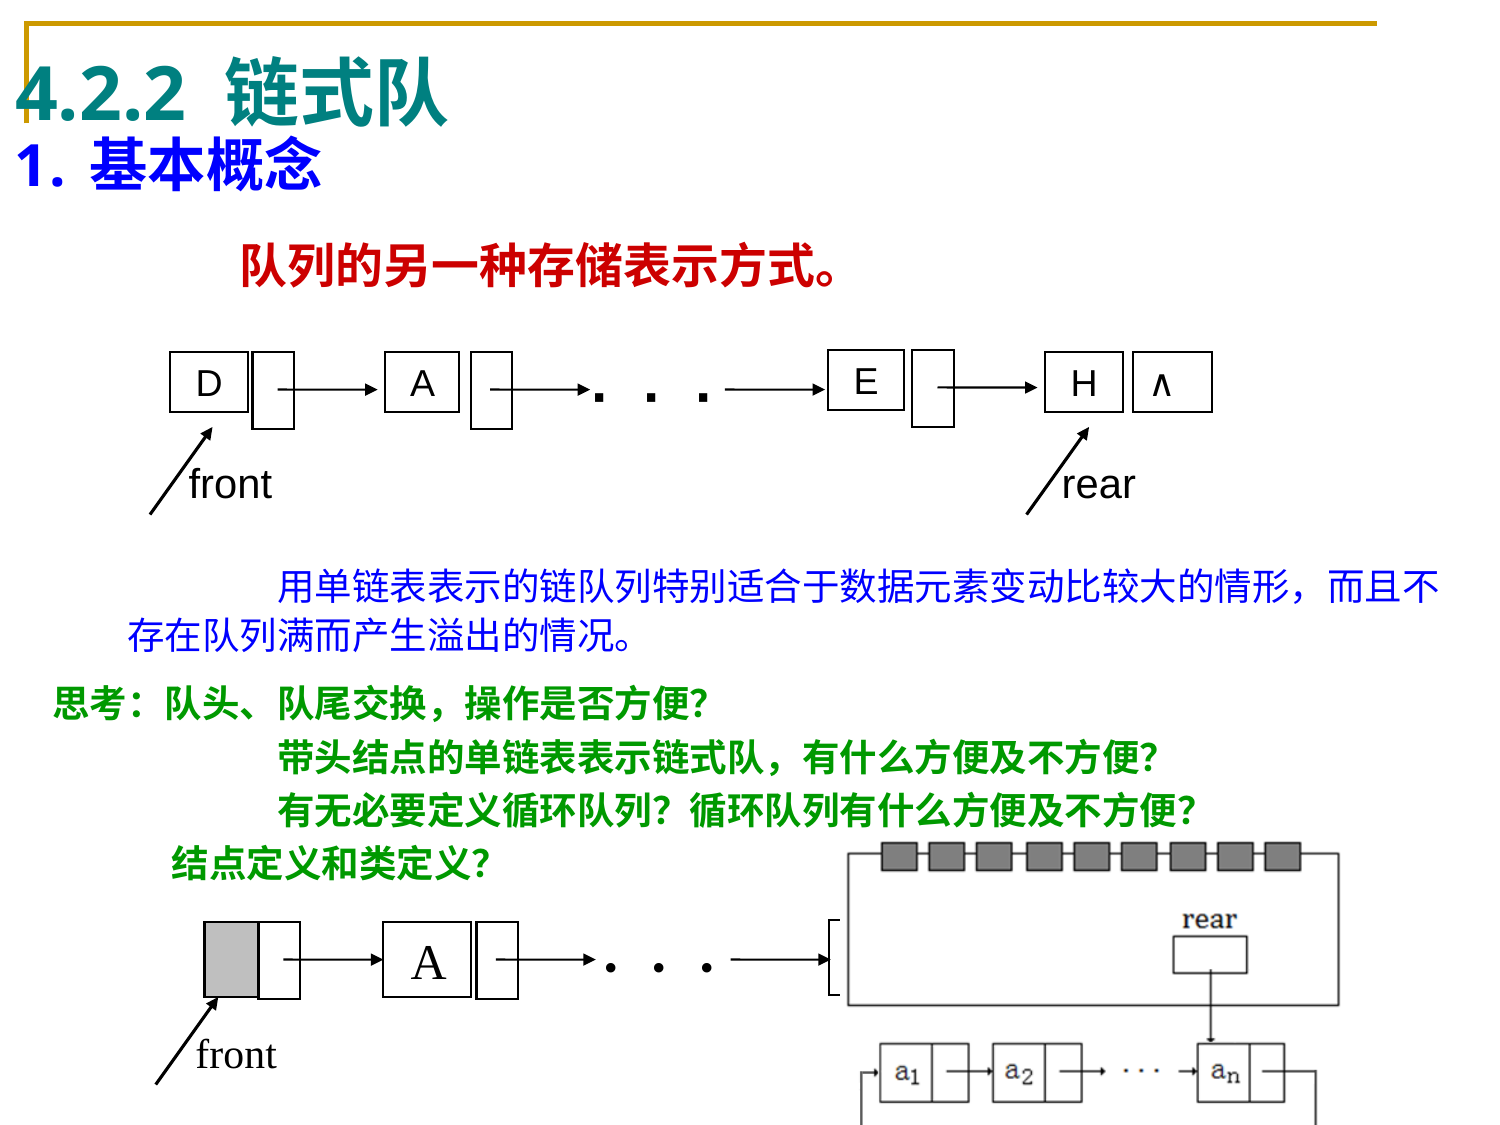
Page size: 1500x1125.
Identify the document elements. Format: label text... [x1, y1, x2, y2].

title 4.2.2 链式队 [0, 37, 1500, 113]
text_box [155, 919, 834, 1085]
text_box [149, 349, 1213, 515]
picture [839, 832, 1359, 1125]
text_box 基本概念 队列的另一种存储表示方式。 [0, 113, 1500, 327]
text_box 用单链表表示的链队列特别适合于数据元素变动比较大的情形，而且不存在队列满而产生溢出的情况。 思考：队头、队尾交换，操作是否方便？ 带头结点的单链表表示链式队，有什么方便及不方便？ 有无必要定义循环队列？循环队列有什么方便及不方便？ 结点定义和类定义？ [37, 550, 1475, 1047]
